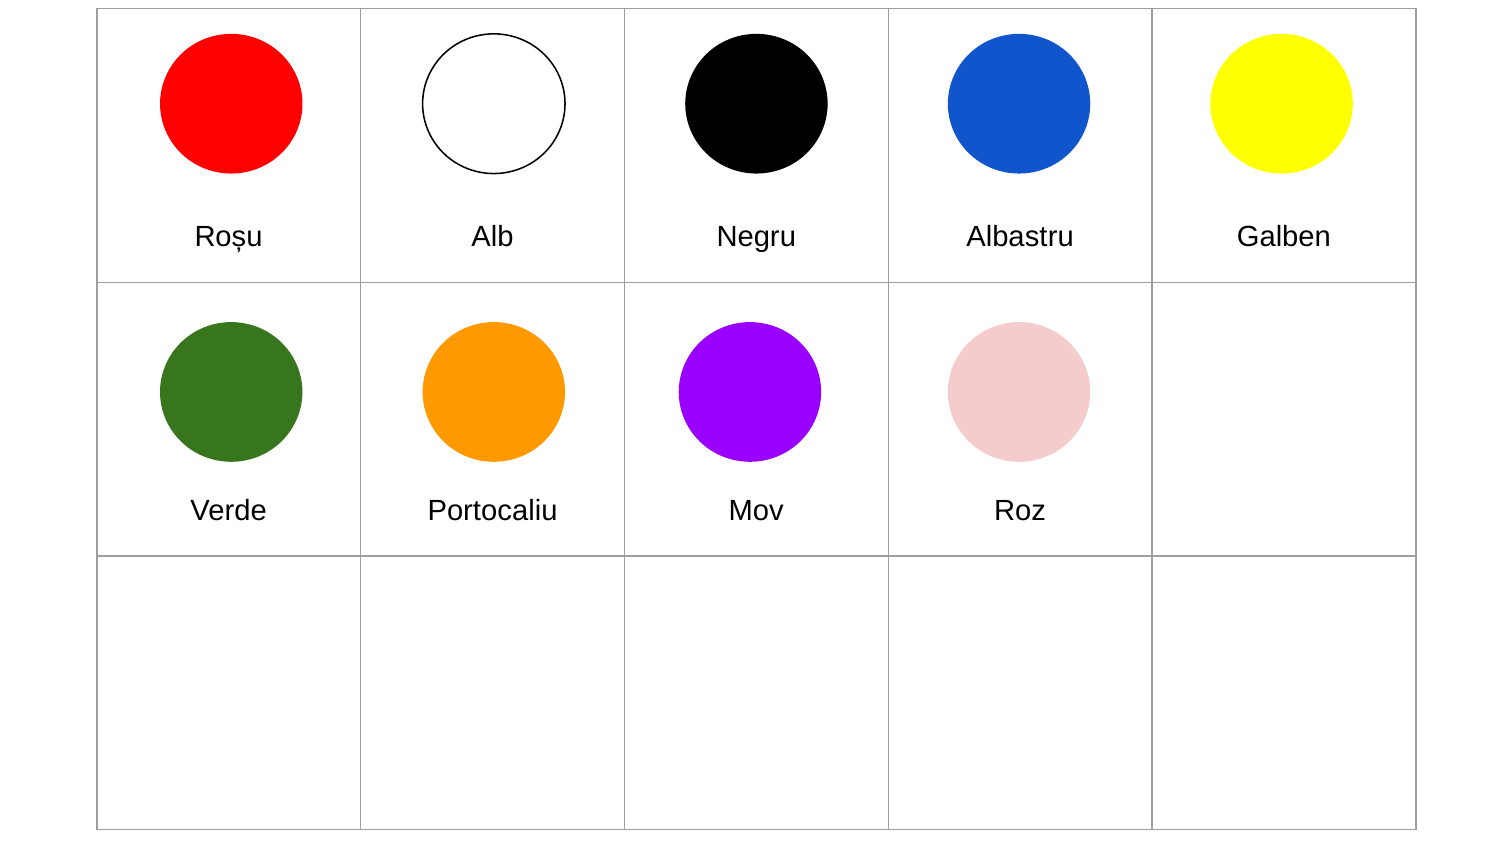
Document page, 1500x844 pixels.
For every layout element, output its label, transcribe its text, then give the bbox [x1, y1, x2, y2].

table_cell [1153, 557, 1415, 829]
table_cell [625, 557, 888, 829]
table_cell Verde [98, 283, 360, 555]
table_header Albastru [889, 9, 1151, 282]
text_box [422, 33, 566, 174]
table_header Galben [1153, 9, 1415, 282]
table_header Alb [361, 9, 624, 282]
table_cell [1153, 283, 1415, 555]
text_box [1210, 33, 1353, 174]
table_cell Roz [889, 283, 1151, 555]
table_cell [361, 557, 624, 829]
table_cell [889, 557, 1151, 829]
text_box [685, 33, 828, 174]
table_cell [98, 557, 360, 829]
text_box [422, 322, 566, 462]
table_header Roșu [98, 9, 360, 282]
table_cell Mov [625, 283, 888, 555]
text_box [947, 33, 1091, 174]
text_box [678, 322, 822, 462]
table_header Negru [625, 9, 888, 282]
text_box [947, 322, 1091, 462]
text_box [159, 322, 303, 462]
text_box [160, 33, 303, 174]
table_cell Portocaliu [361, 283, 624, 555]
